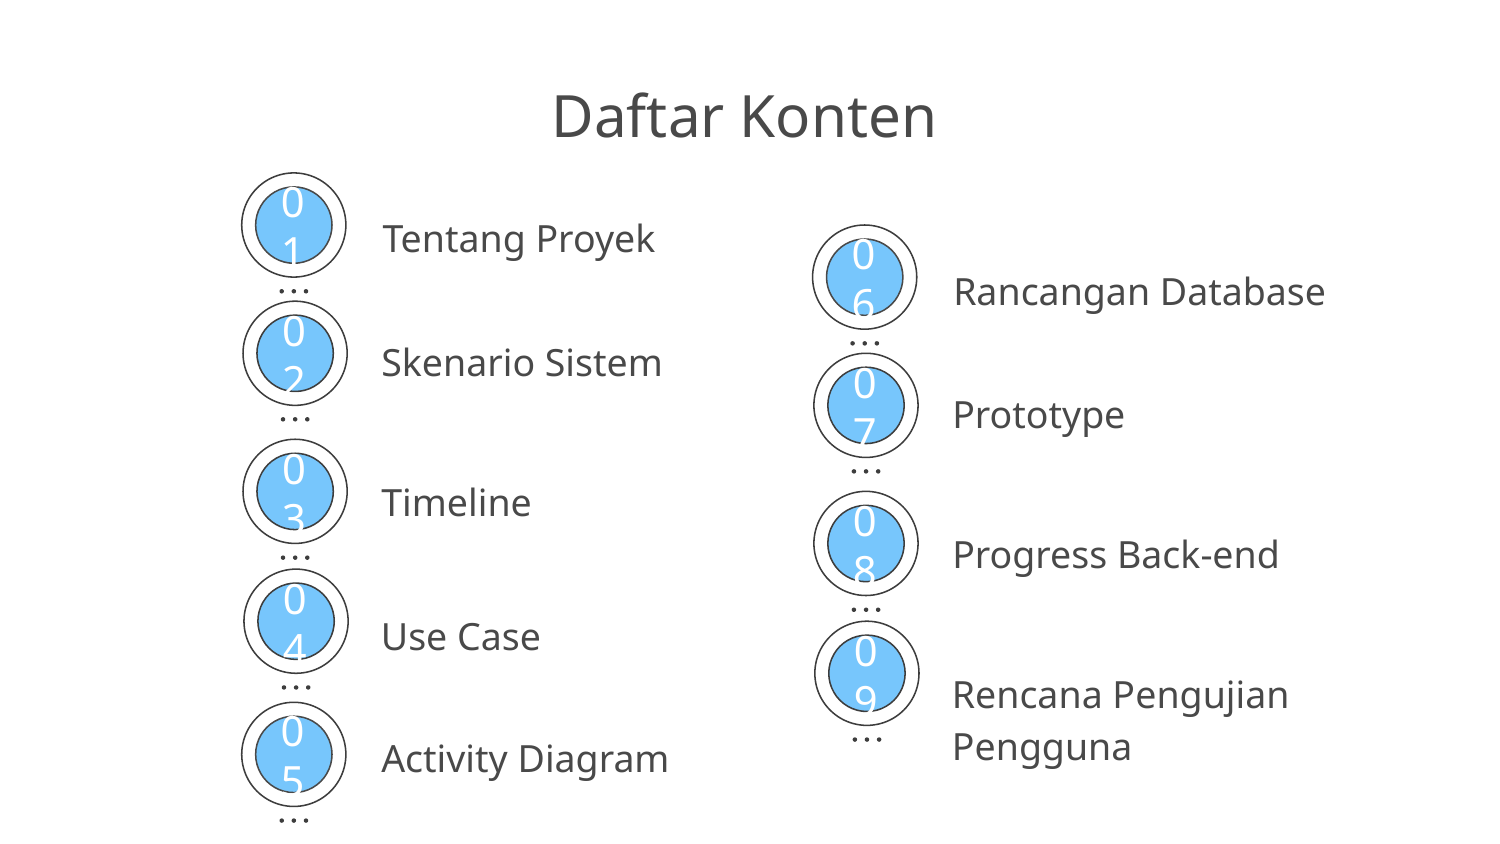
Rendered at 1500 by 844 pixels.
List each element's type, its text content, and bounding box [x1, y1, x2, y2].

text_box Prototype [937, 369, 1367, 432]
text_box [242, 300, 348, 422]
subtitle Use Case [365, 597, 795, 661]
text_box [242, 438, 348, 561]
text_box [812, 224, 917, 346]
subtitle Timeline [366, 463, 796, 527]
subtitle Tentang Proyek [367, 193, 797, 257]
title Daftar Konten [529, 66, 959, 162]
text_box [243, 568, 349, 690]
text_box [814, 620, 920, 742]
text_box Activity Diagram [366, 713, 796, 777]
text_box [241, 172, 347, 294]
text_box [813, 353, 919, 474]
text_box Progress Back-end [937, 515, 1367, 579]
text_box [813, 491, 919, 613]
subtitle Skenario Sistem [366, 316, 796, 380]
text_box Rancangan Database [938, 245, 1368, 309]
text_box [241, 702, 347, 824]
text_box Rencana Pengujian Pengguna [936, 649, 1420, 712]
